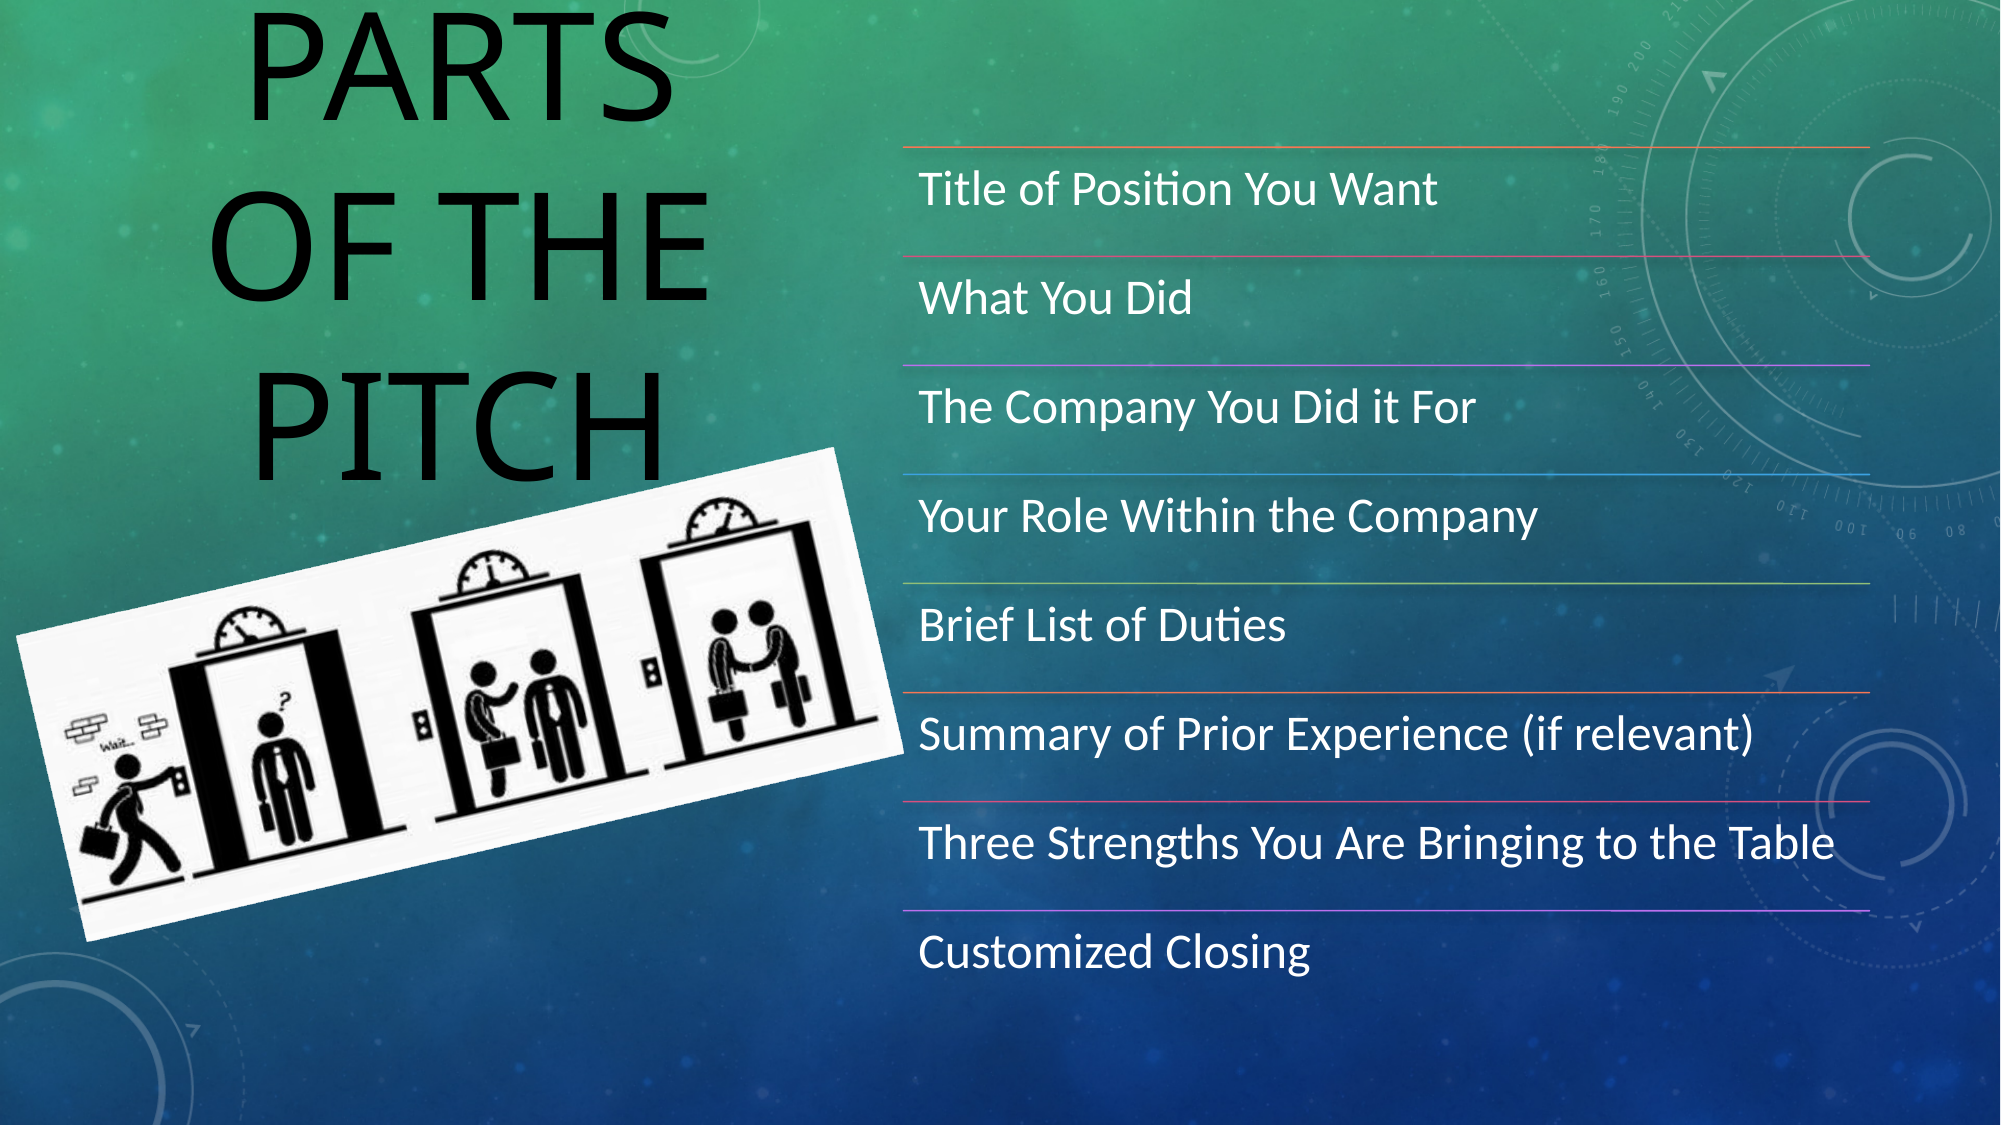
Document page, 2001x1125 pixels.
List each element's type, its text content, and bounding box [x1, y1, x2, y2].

picture [0, 0, 2001, 1125]
title Parts of the Pitch [124, 0, 795, 481]
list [903, 146, 1870, 1020]
